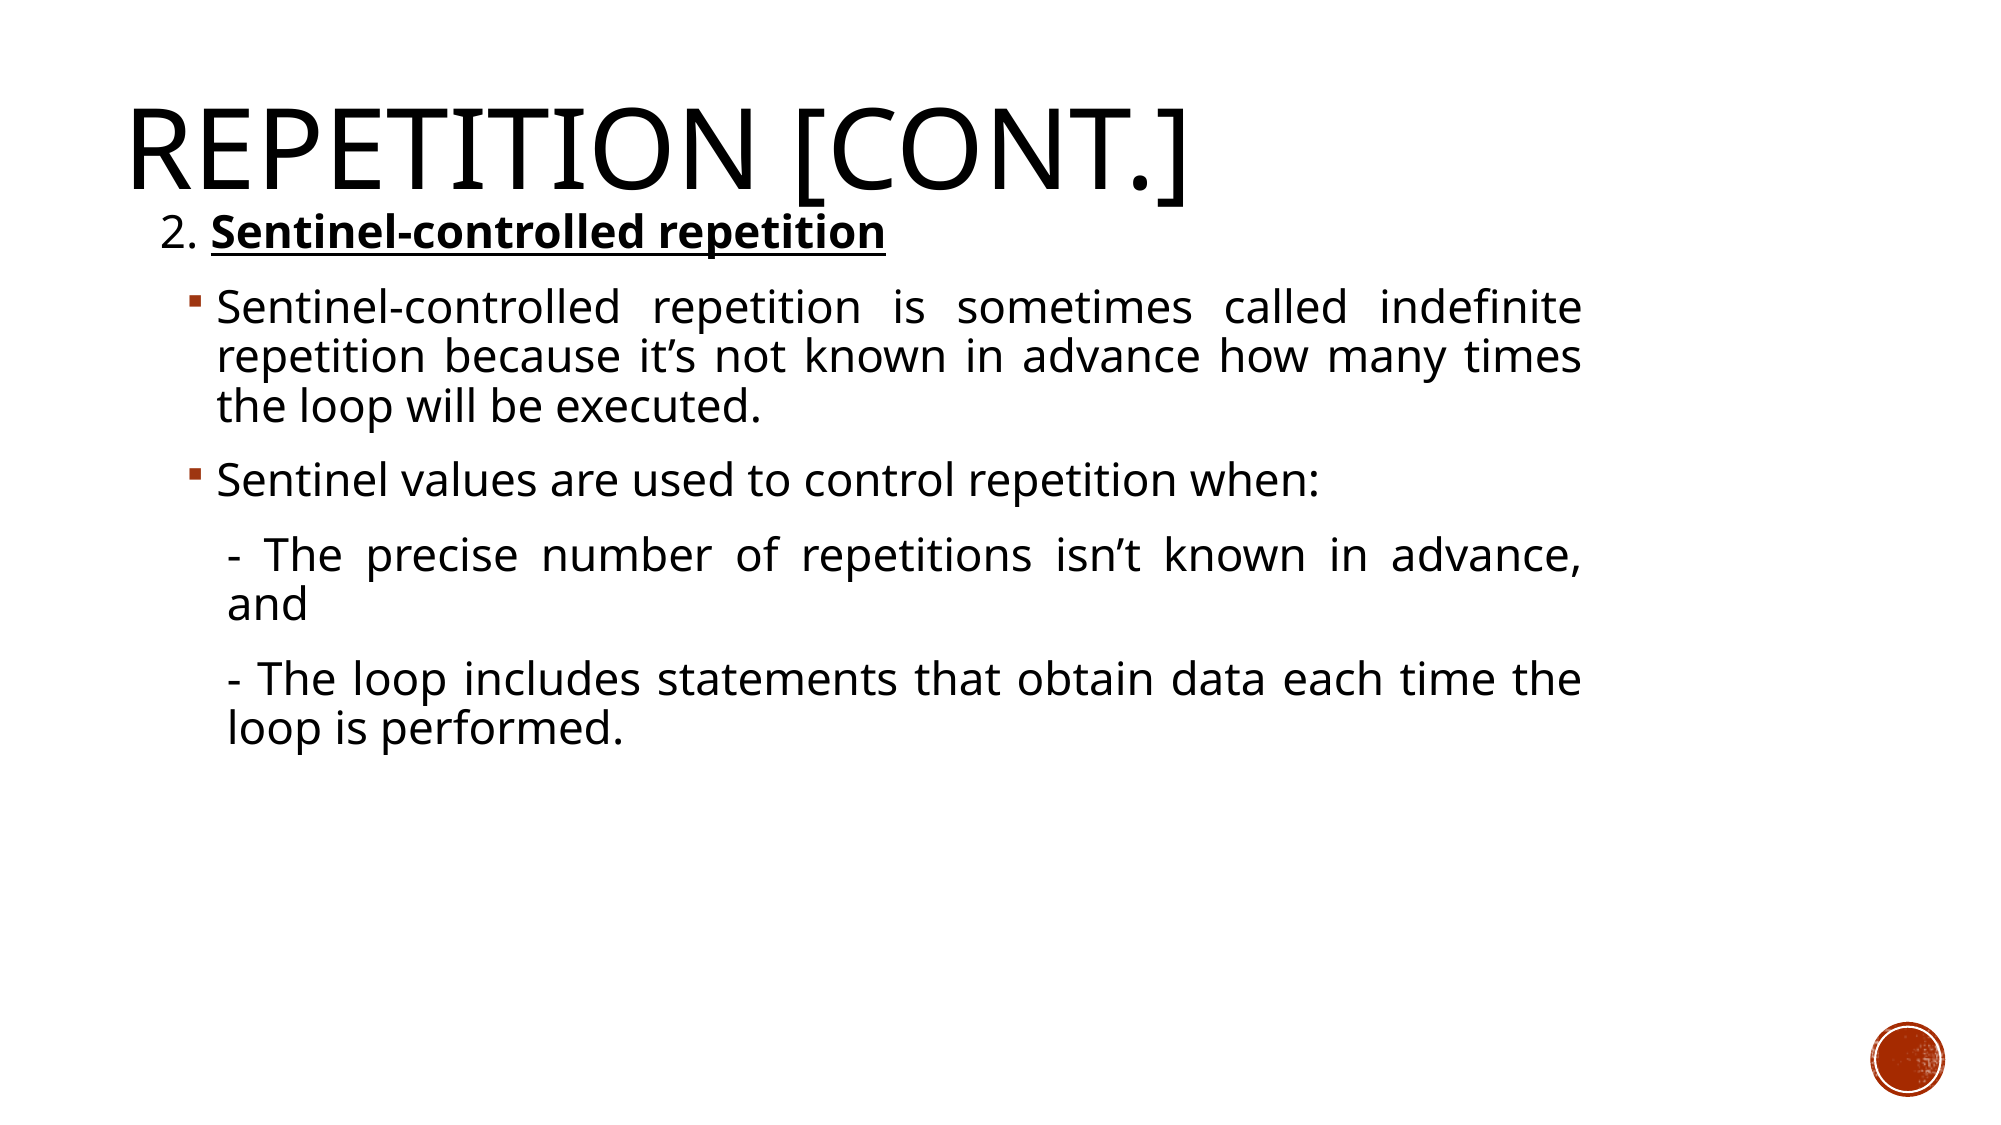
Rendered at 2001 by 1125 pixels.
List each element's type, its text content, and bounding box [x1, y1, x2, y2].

title Repetition [Cont.] [108, 44, 1519, 202]
list 2. Sentinel-controlled repetition Sentinel-controlled repetition is sometimes called indefinite repetition because it’s not known in advance how many times the loop will be executed. Sentinel values are used to control repetition when: - The precise number of repetitions isn’t known in advance, and - The loop includes statements that obtain data each time the loop is performed. [80, 202, 1599, 839]
